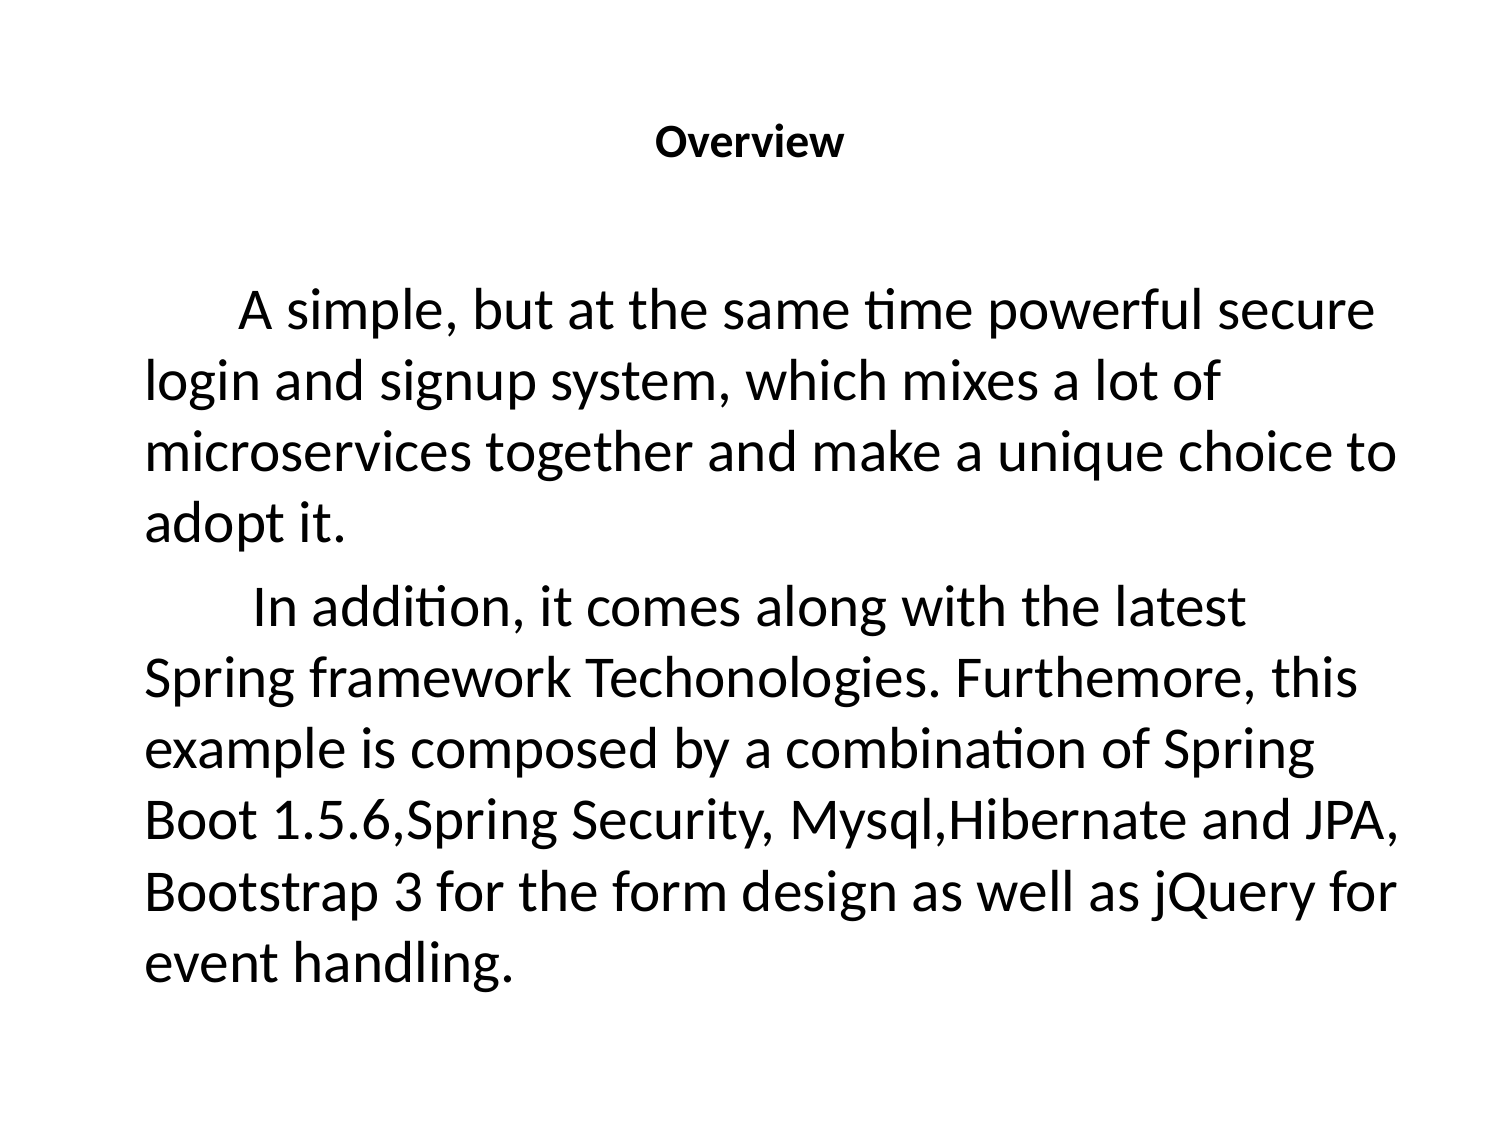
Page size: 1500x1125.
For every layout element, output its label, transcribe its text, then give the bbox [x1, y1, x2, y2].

list A simple, but at the same time powerful secure login and signup system, which mixes a lot of microservices together and make a unique choice to adopt it. In addition, it comes along with the latest Spring framework Techonologies. Furthemore, this example is composed by a combination of Spring Boot 1.5.6,Spring Security, Mysql,Hibernate and JPA, Bootstrap 3 for the form design as well as jQuery for event handling. [75, 262, 1425, 1005]
title Overview [75, 45, 1425, 233]
